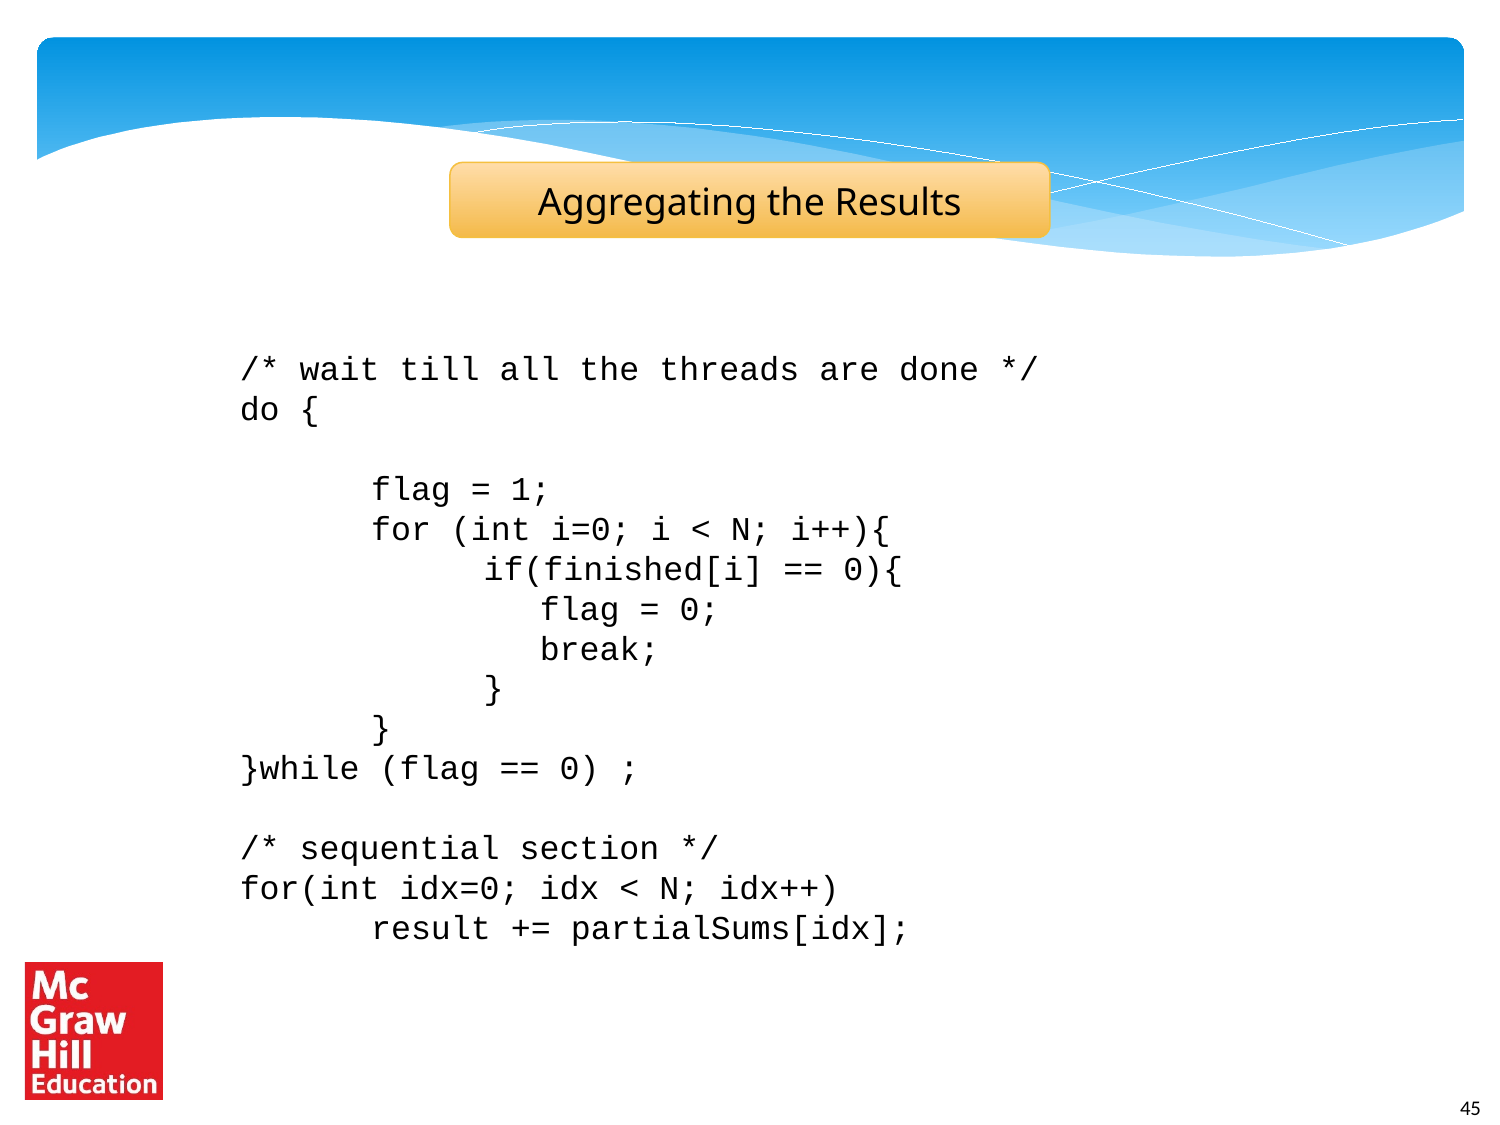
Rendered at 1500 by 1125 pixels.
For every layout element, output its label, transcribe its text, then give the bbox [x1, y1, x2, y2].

text_box /* wait till all the threads are done */ do { flag = 1; for (int i=0; i < N; i++){ if(finished[i] == 0){ flag = 0; break; } } }while (flag == 0) ; /* sequential section */ for(int idx=0; idx < N; idx++) result += partialSums[idx]; [224, 299, 1500, 994]
picture [24, 962, 163, 1100]
text_box Aggregating the Results [449, 161, 1051, 239]
